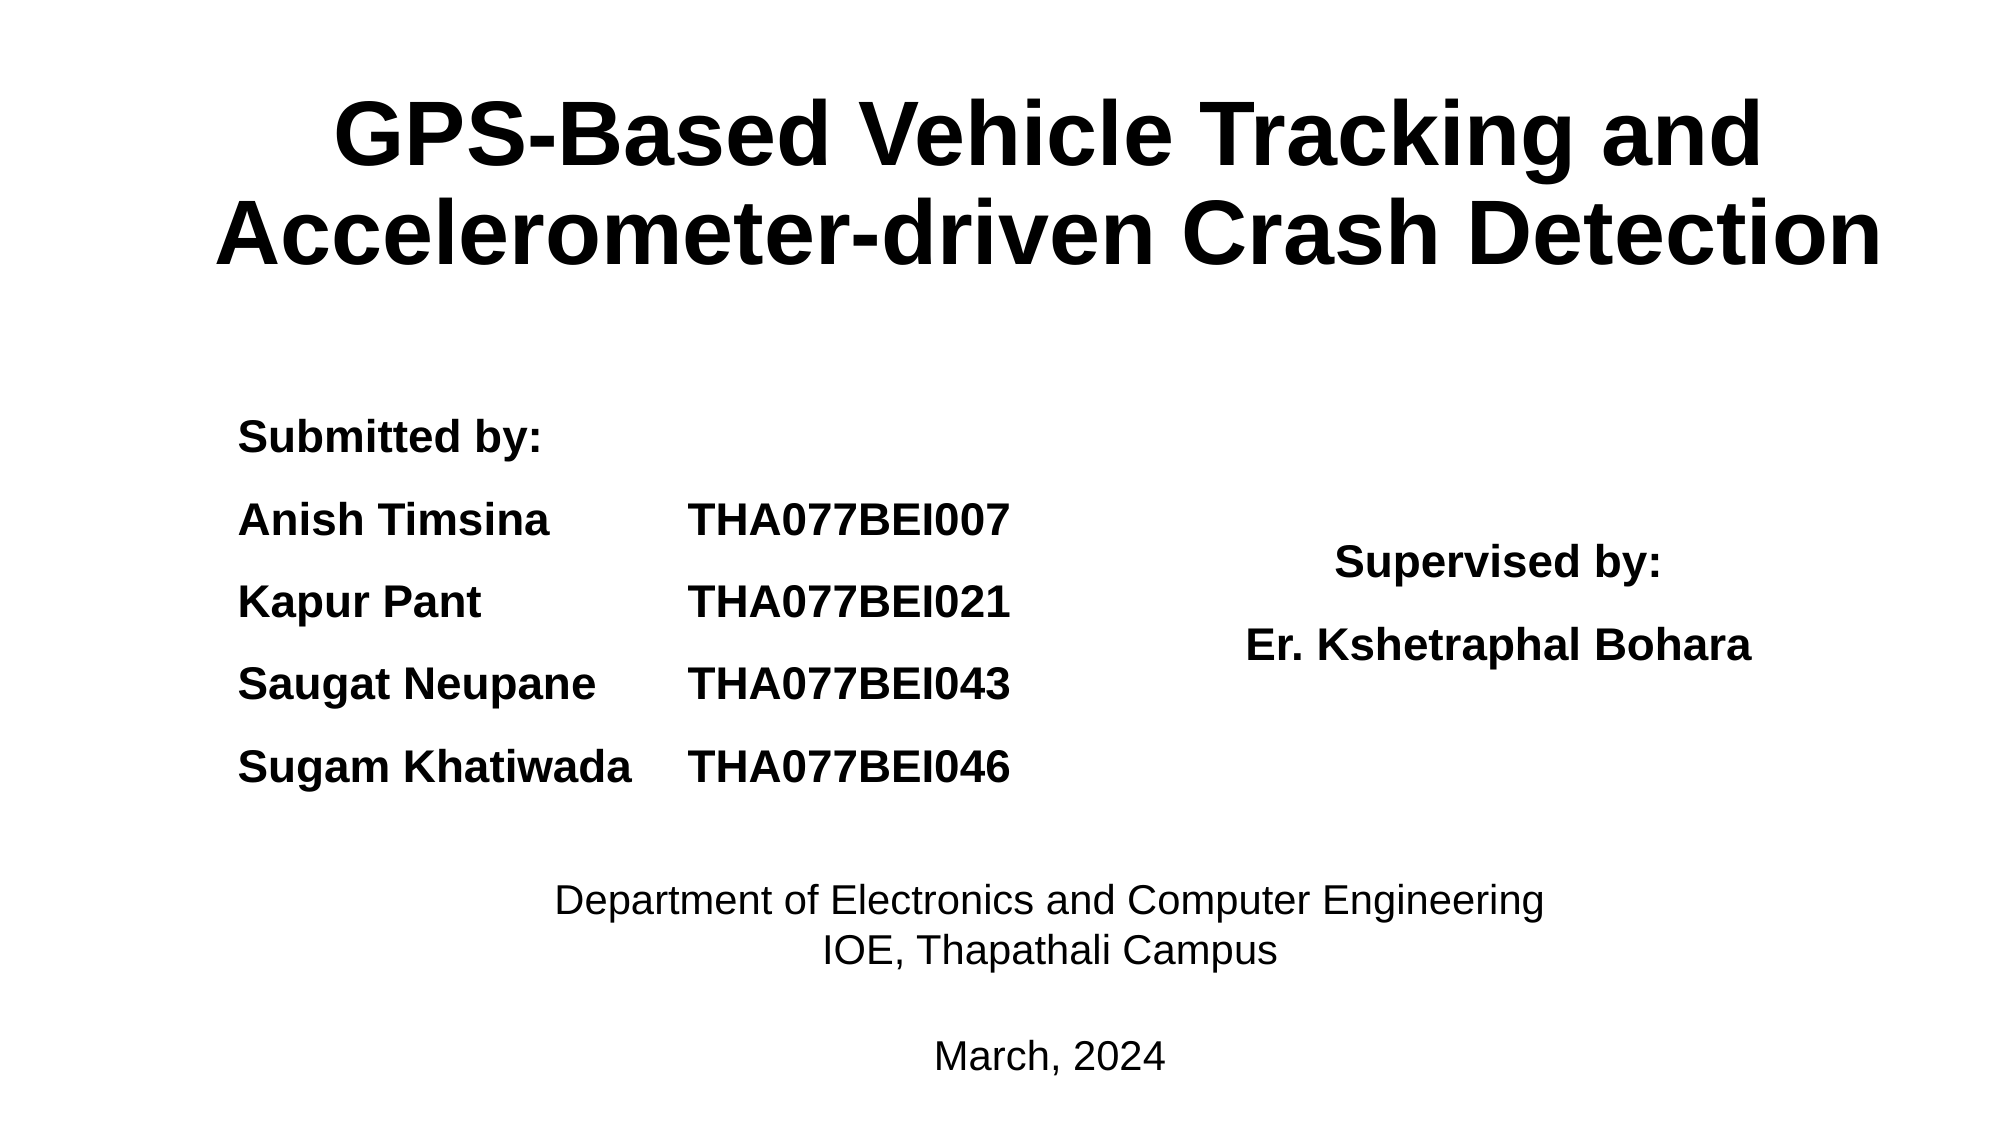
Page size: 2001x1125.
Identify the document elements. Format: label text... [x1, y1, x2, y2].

text_box Submitted by: Anish Timsina THA077BEI007 Kapur Pant THA077BEI021 Saugat Neupane THA077BEI043 Sugam Khatiwada THA077BEI046 [222, 371, 1051, 800]
text_box Department of Electronics and Computer Engineering IOE, Thapathali Campus [508, 865, 1592, 981]
text_box Supervised by: Er. Kshetraphal Bohara [1085, 496, 1913, 677]
text_box March, 2024 [794, 1021, 1306, 1087]
title GPS-Based Vehicle Tracking and Accelerometer-driven Crash Detection [187, 76, 1913, 294]
